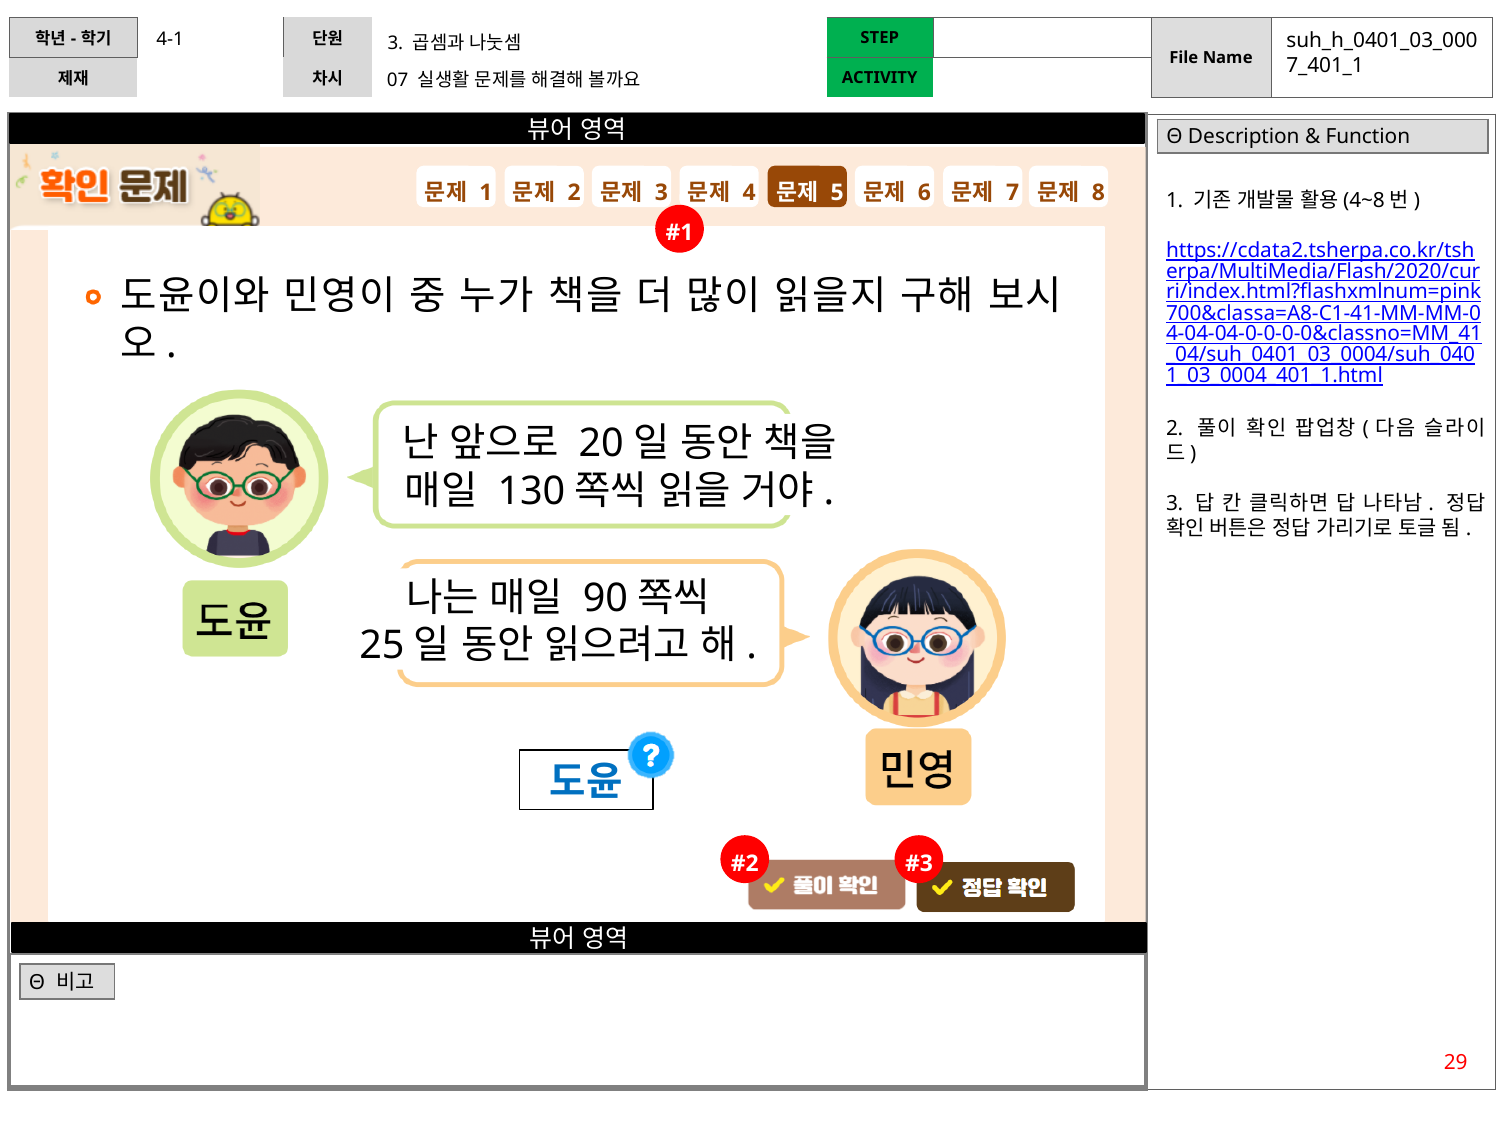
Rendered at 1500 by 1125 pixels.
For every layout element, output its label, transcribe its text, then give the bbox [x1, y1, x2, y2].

text_box 4-1 [141, 18, 284, 55]
text_box 1. 기존 개발물 활용(4~8번) https://cdata2.tsherpa.co.kr/tsherpa/MultiMedia/Flash/2020/curri/index.html?flashxmlnum=pink700&classa=A8-C1-41-MM-MM-04-04-04-0-0-0-0&classno=MM_41_04/suh_0401_03_0004/suh_0401_03_0004_401_1.html 2. 풀이 확인 팝업창(다음 슬라이드) 3. 답 칸 클릭하면 답 나타남. 정답 확인 버튼은 정답 가리기로 토글 됨. [1151, 179, 1500, 447]
picture [10, 144, 260, 230]
text_box 도윤이와 민영이 중 누가 책을 더 많이 읽을지 구해 보시오. [105, 263, 1077, 373]
picture [915, 858, 1078, 913]
picture [620, 726, 681, 785]
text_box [409, 156, 1132, 209]
table_header Θ Description & Function [1158, 120, 1487, 152]
text_box 07 실생활 문제를 해결해 볼까요 [372, 60, 821, 96]
text_box suh_h_0401_03_0007_401_1 [1271, 18, 1500, 84]
text_box #2 [718, 833, 771, 885]
picture [746, 857, 906, 912]
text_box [135, 384, 1012, 815]
text_box 3. 곱셈과 나눗셈 [372, 23, 828, 48]
picture [82, 285, 103, 307]
text_box #3 [892, 833, 946, 861]
text_box #1 [653, 217, 706, 255]
